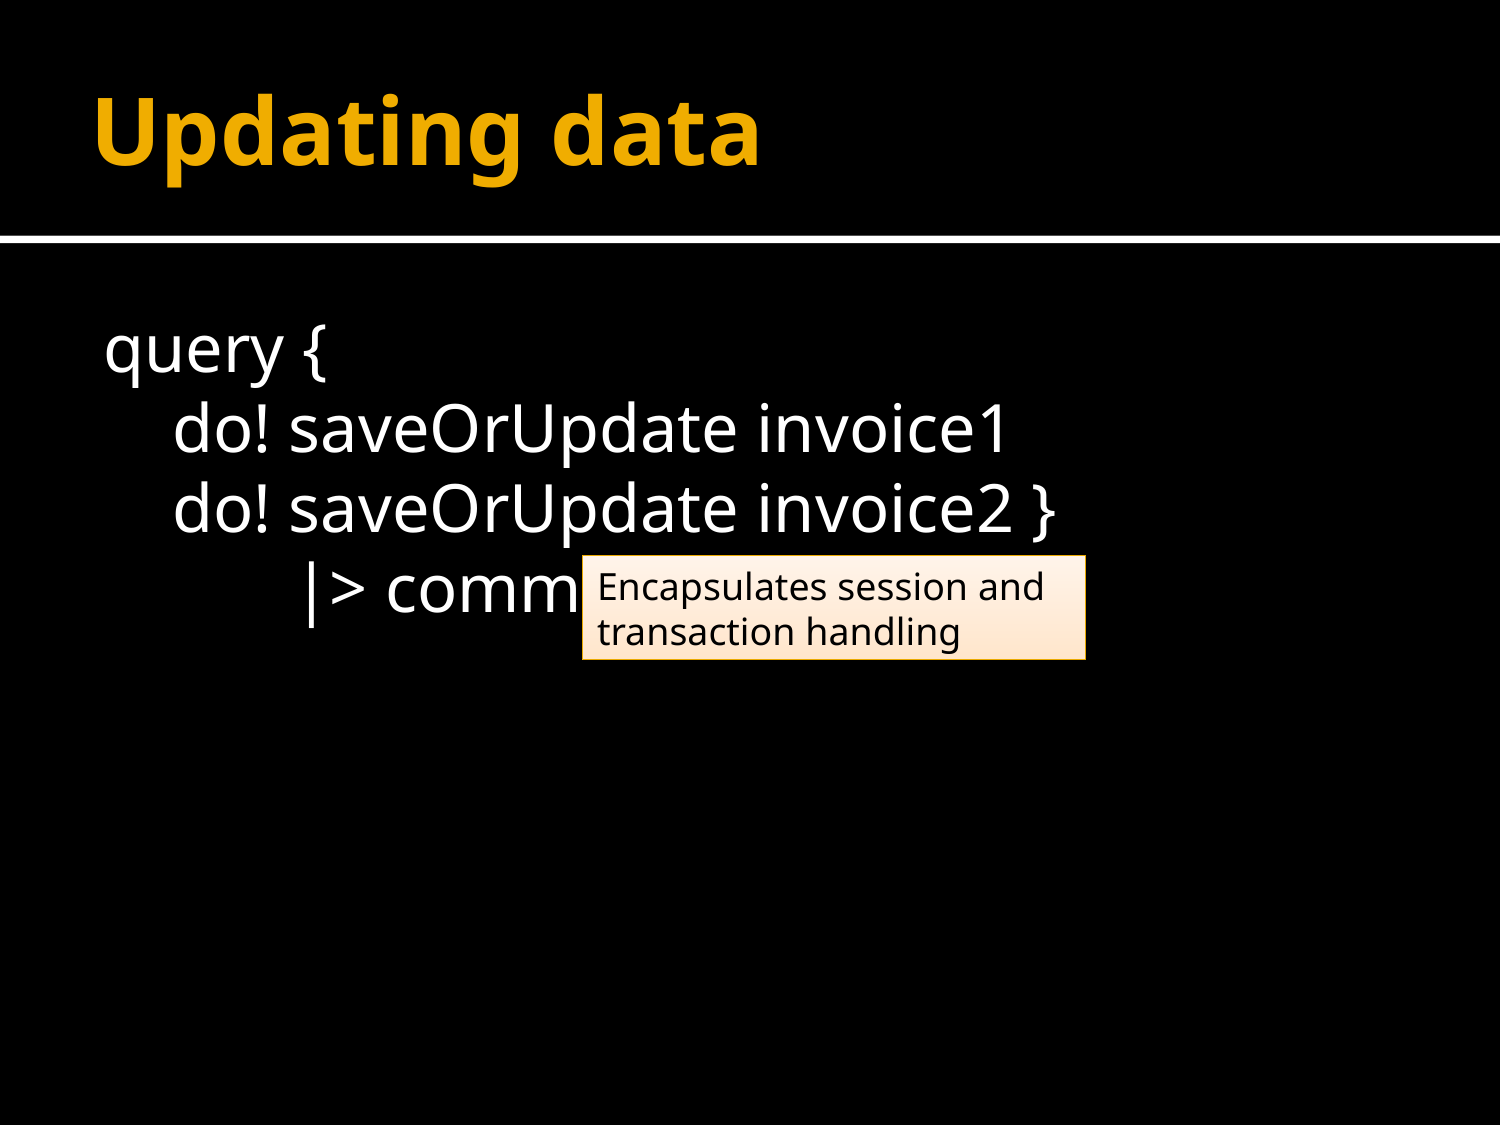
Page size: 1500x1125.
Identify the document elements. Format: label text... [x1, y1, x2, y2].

list query { do! saveOrUpdate invoice1 do! saveOrUpdate invoice2 } |> commit [75, 291, 1425, 1050]
text_box Encapsulates session and transaction handling [582, 555, 1086, 660]
title Updating data [75, 25, 1425, 231]
